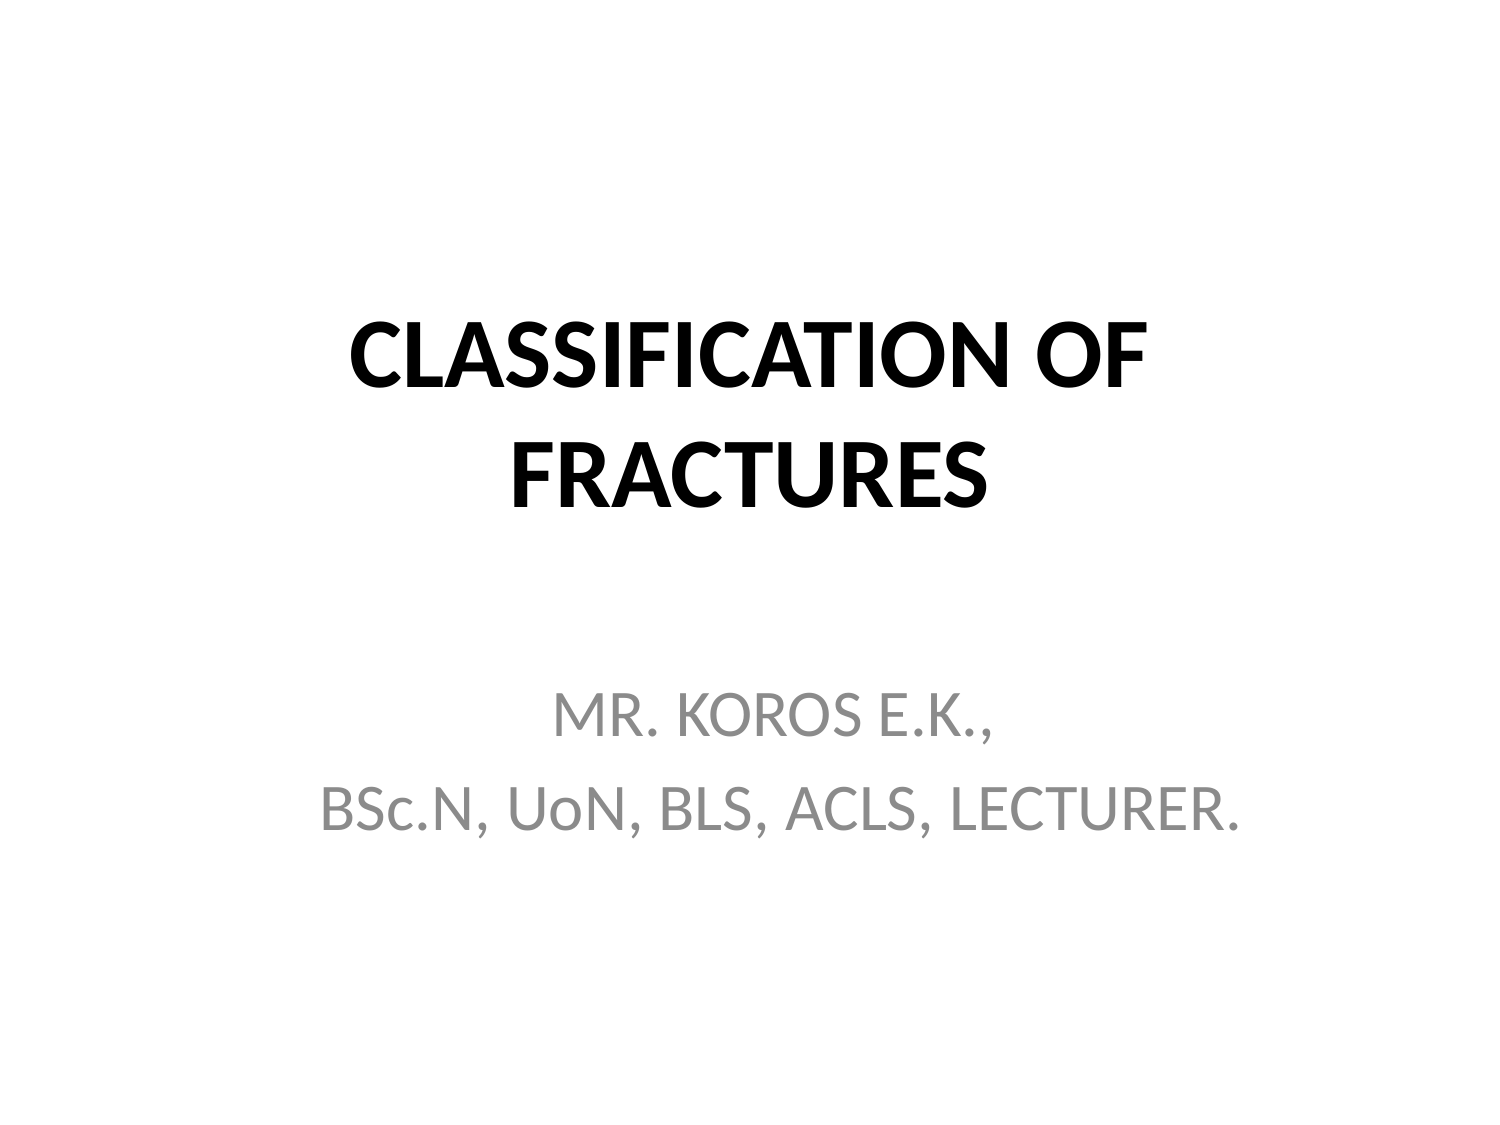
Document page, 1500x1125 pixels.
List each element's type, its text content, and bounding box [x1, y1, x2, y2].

title CLASSIFICATION OF FRACTURES [112, 262, 1388, 554]
subtitle MR. KOROS E.K., BSc.N, UoN, BLS, ACLS, LECTURER. [150, 662, 1413, 925]
